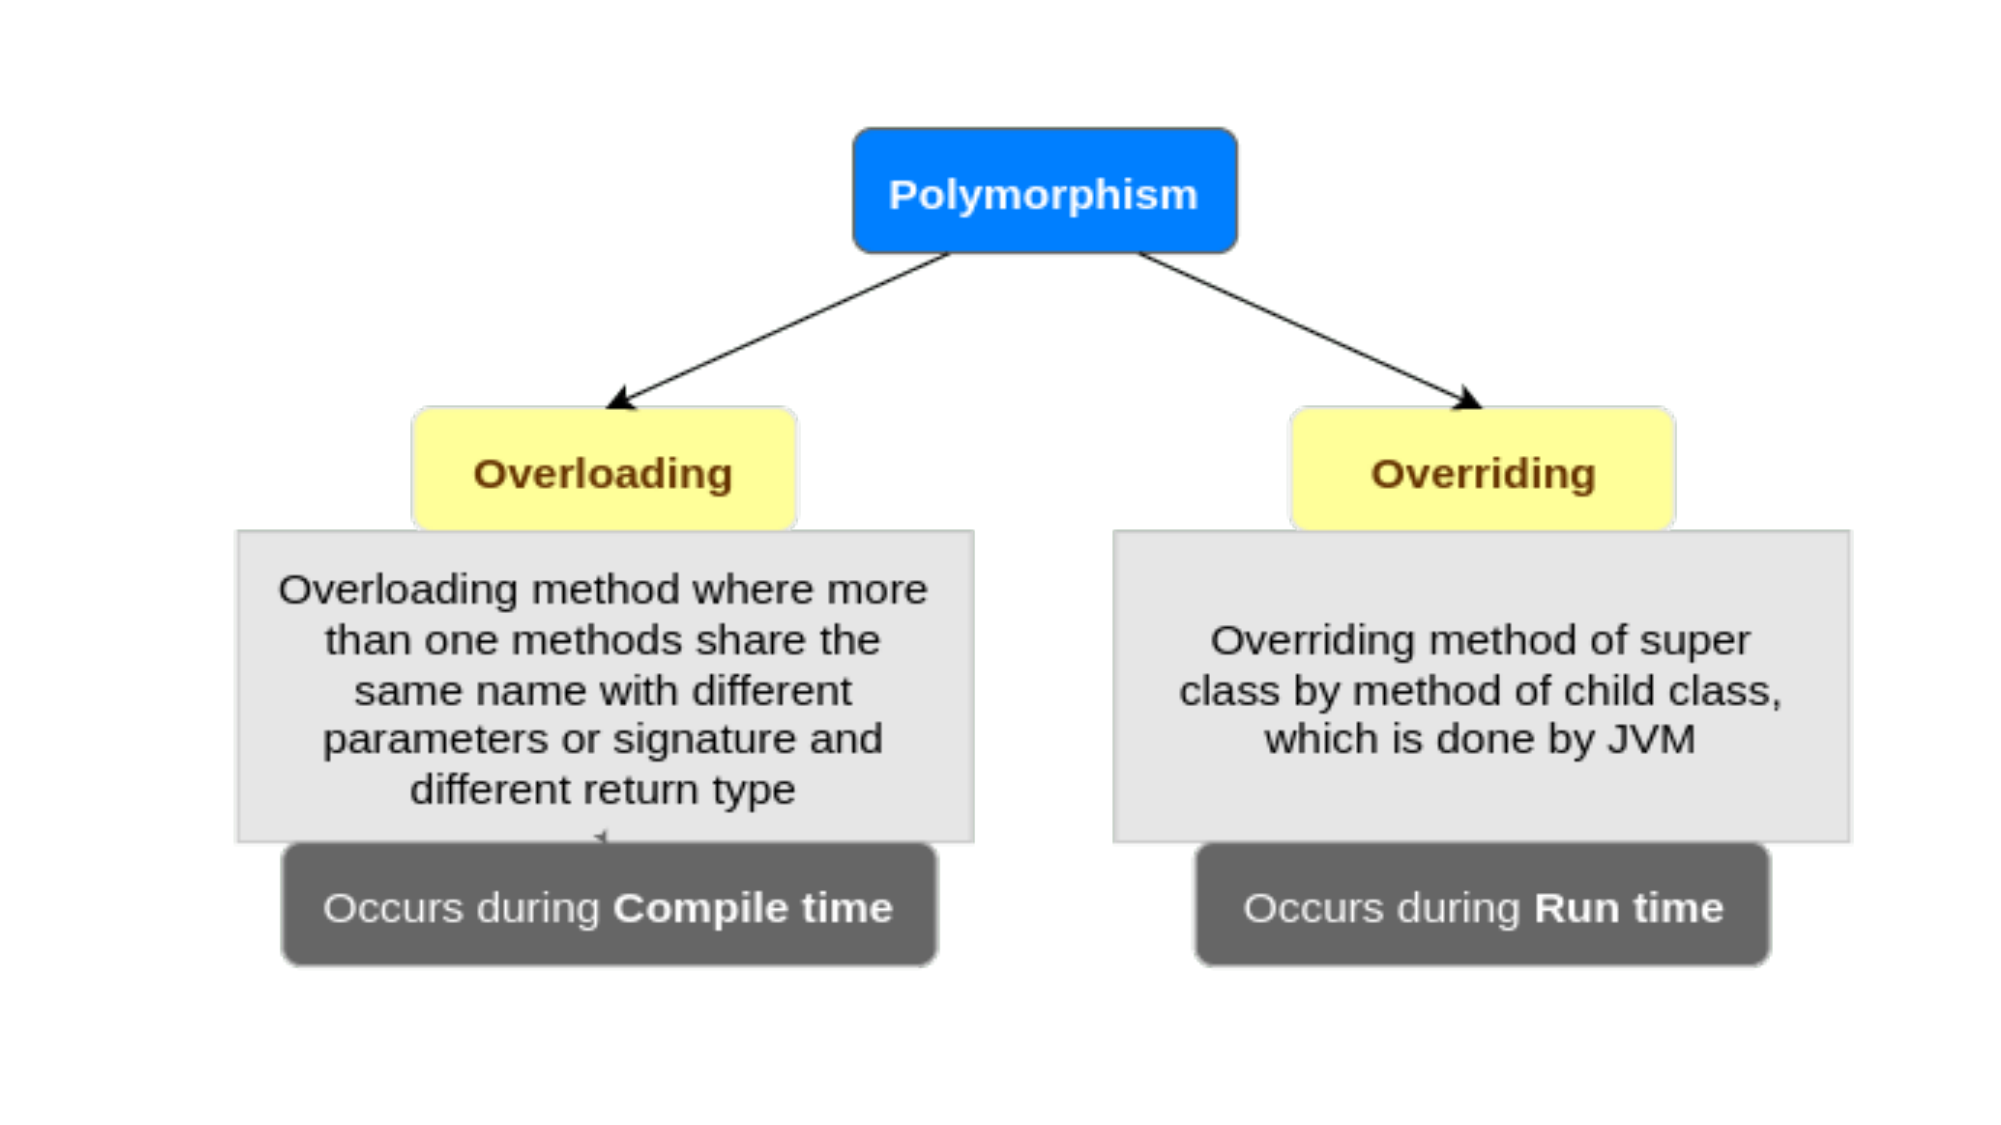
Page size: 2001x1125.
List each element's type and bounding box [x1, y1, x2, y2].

list [215, 97, 1883, 1002]
